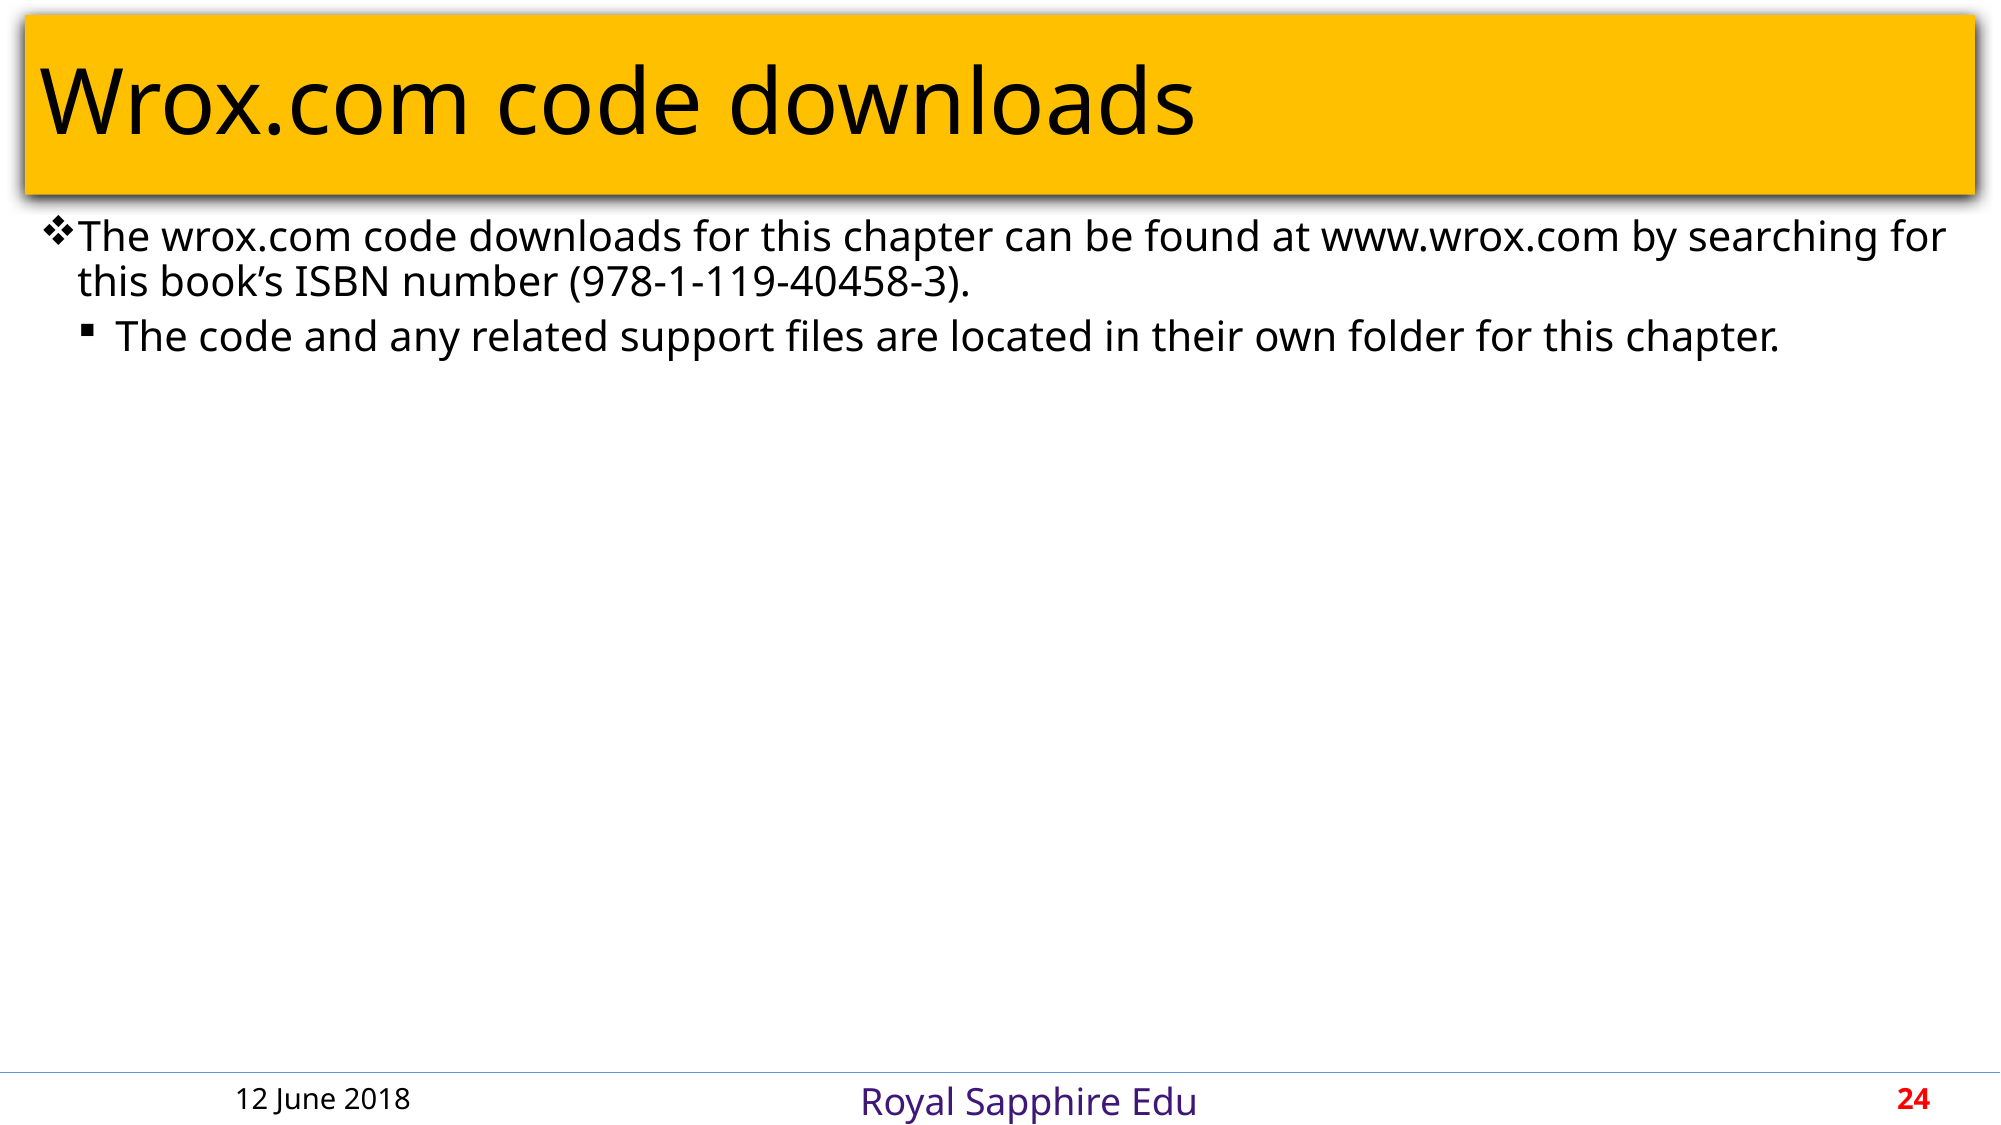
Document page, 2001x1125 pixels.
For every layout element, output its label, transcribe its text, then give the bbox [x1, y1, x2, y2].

slide_number 24 [1495, 1072, 1946, 1115]
list The wrox.com code downloads for this chapter can be found at www.wrox.com by searching for this book’s ISBN number (978-1-119-40458-3). The code and any related support files are located in their own folder for this chapter. [24, 208, 1975, 1063]
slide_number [220, 1072, 671, 1115]
title Wrox.com code downloads [24, 14, 1975, 195]
